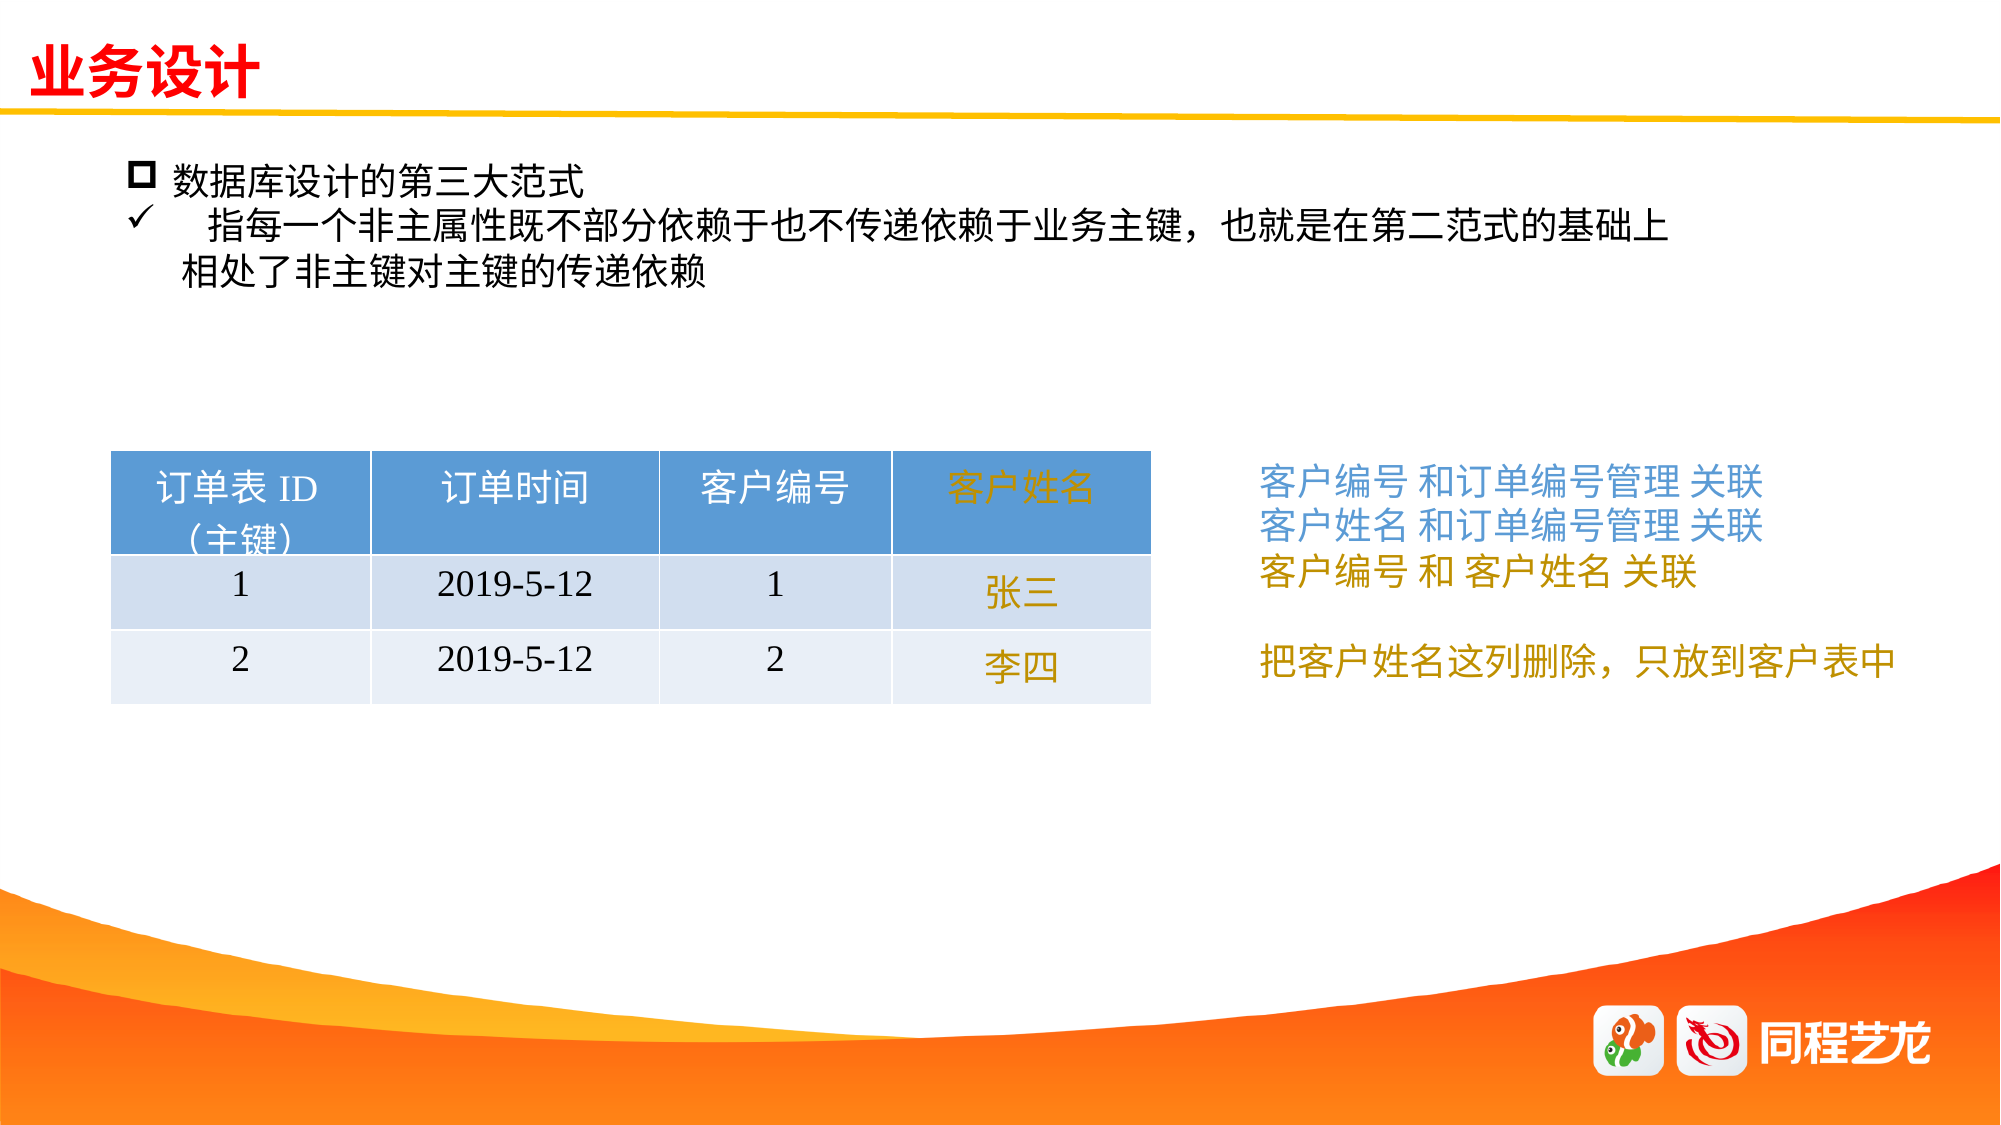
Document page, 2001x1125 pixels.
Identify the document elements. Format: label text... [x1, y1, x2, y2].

table_header 客户编号 [660, 451, 891, 554]
table_cell 张三 [893, 556, 1151, 629]
table_cell 1 [660, 556, 891, 629]
table_cell 2 [111, 631, 370, 704]
text_box 客户编号 和订单编号管理 关联 客户姓名 和订单编号管理 关联 客户编号 和 客户姓名 关联 把客户姓名这列删除，只放到客户表中 [1245, 450, 1913, 690]
table_cell 2019-5-12 [372, 556, 659, 629]
picture [0, 1, 2000, 117]
text_box 数据库设计的第三大范式 指每一个非主属性既不部分依赖于也不传递依赖于业务主键，也就是在第二范式的基础上相处了非主键对主键的传递依赖 [110, 150, 1706, 300]
table_cell 李四 [893, 631, 1151, 704]
table_header 订单表ID（主键） [111, 451, 370, 554]
table_header 订单时间 [372, 451, 659, 554]
text_box 业务设计 [13, 28, 277, 113]
table_cell 2019-5-12 [372, 631, 659, 704]
table_cell 1 [111, 556, 370, 629]
table_cell 2 [660, 631, 891, 704]
picture [0, 115, 2000, 1125]
table_header 客户姓名 [893, 451, 1151, 554]
